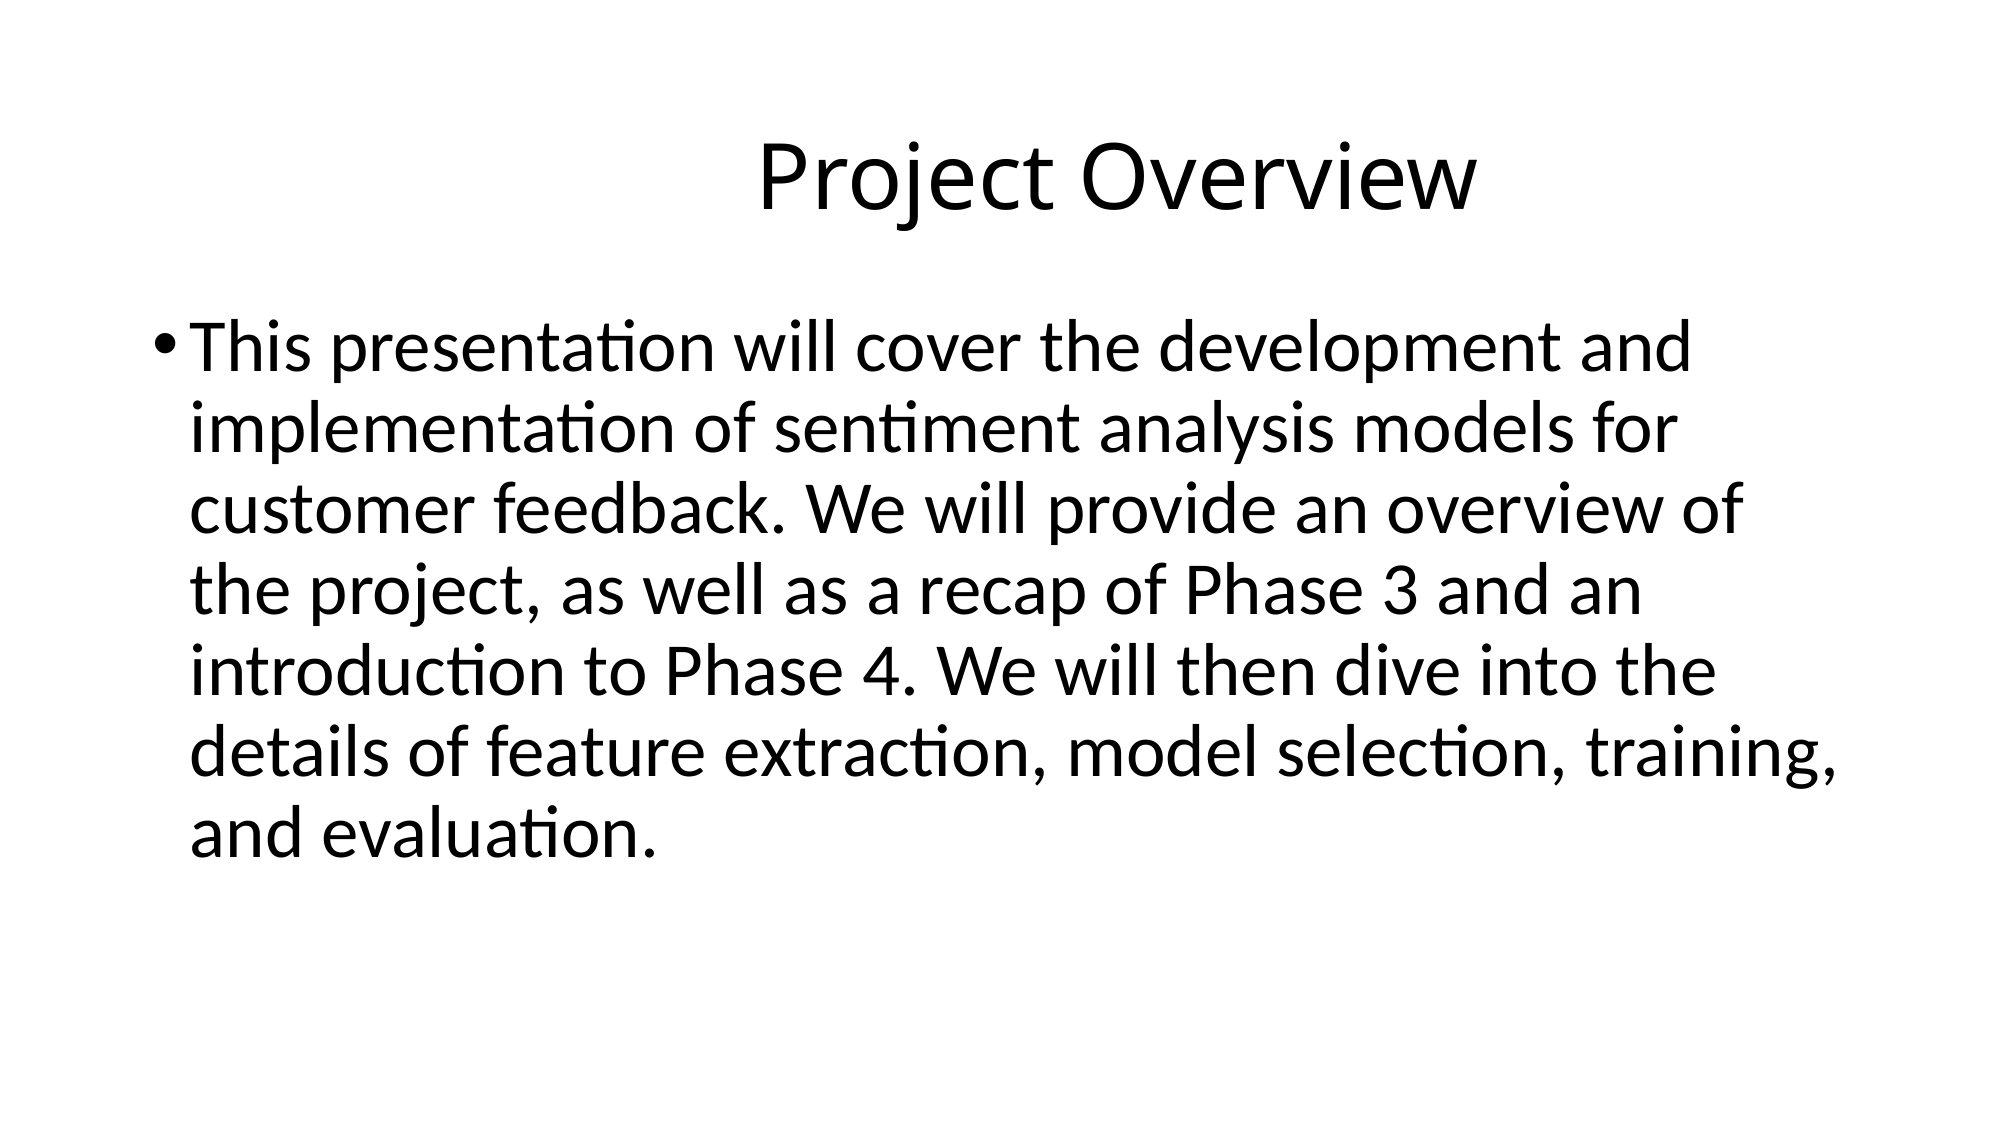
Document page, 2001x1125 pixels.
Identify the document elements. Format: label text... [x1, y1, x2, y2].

title Project Overview [255, 71, 1981, 289]
list This presentation will cover the development and implementation of sentiment analysis models for customer feedback. We will provide an overview of the project, as well as a recap of Phase 3 and an introduction to Phase 4. We will then dive into the details of feature extraction, model selection, training, and evaluation. [137, 299, 1863, 1014]
